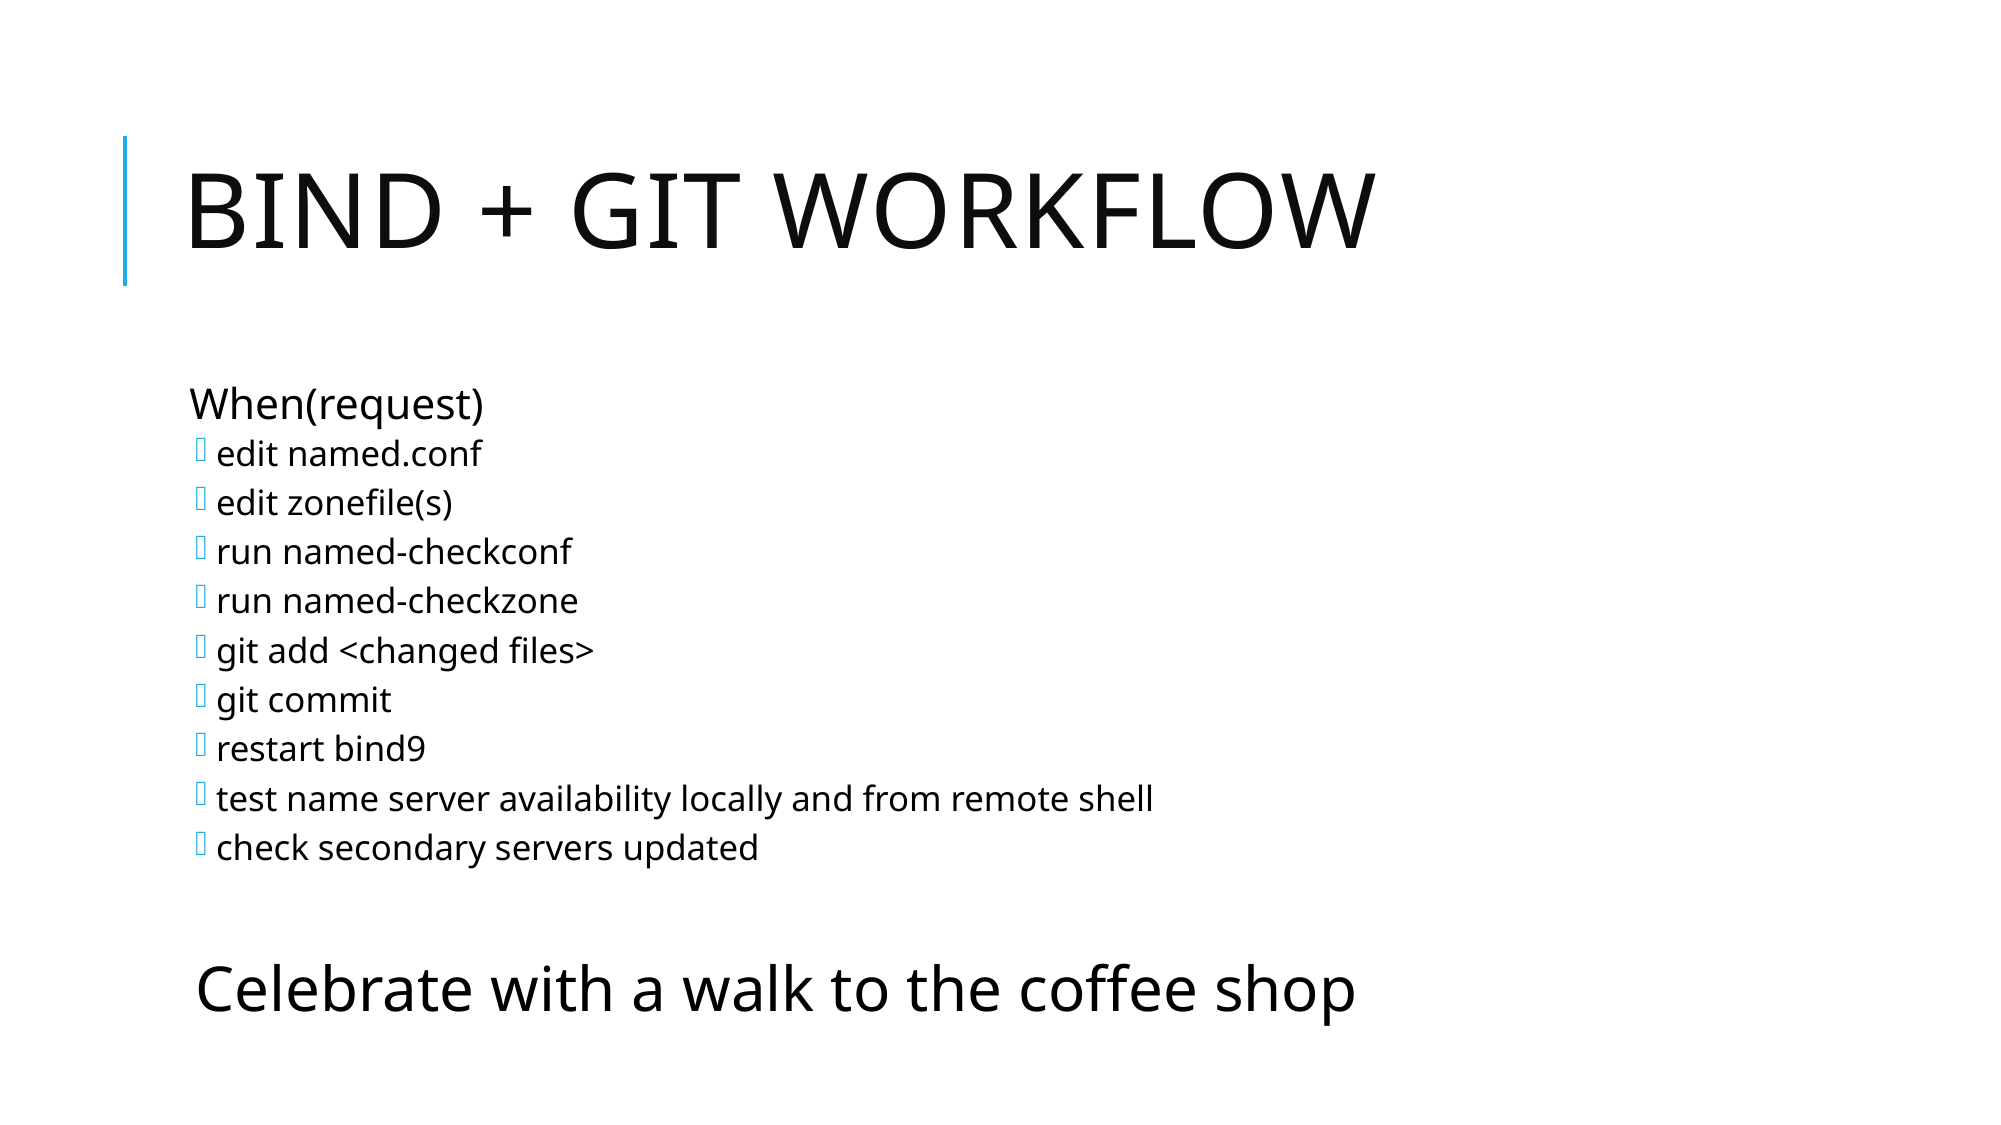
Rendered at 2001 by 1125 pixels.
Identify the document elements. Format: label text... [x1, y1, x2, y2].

title Bind + Git Workflow [168, 96, 1763, 342]
list When(request) edit named.conf edit zonefile(s) run named-checkconf run named-checkzone git add <changed files> git commit restart bind9 test name server availability locally and from remote shell check secondary servers updated Celebrate with a walk to the coffee shop [168, 375, 1763, 1035]
